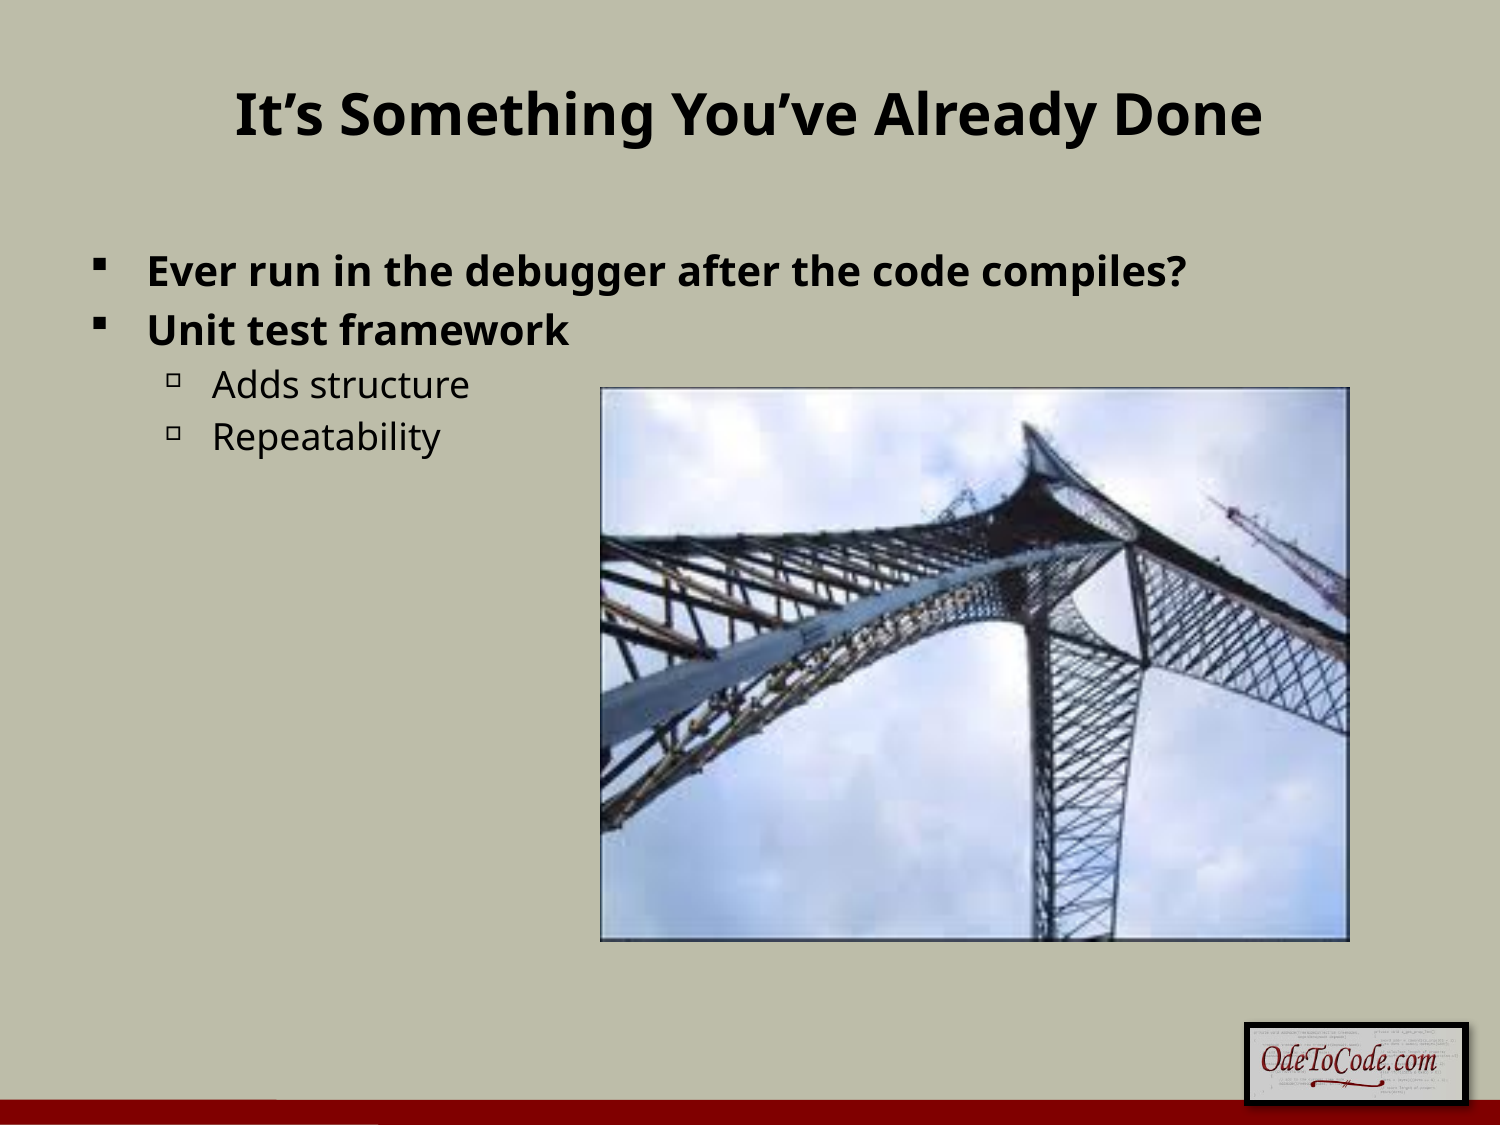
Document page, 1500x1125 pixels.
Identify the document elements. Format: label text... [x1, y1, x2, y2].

picture [599, 387, 1350, 943]
title It’s Something You’ve Already Done [74, 49, 1426, 176]
list Ever run in the debugger after the code compiles? Unit test framework Adds structure Repeatability [74, 237, 1426, 976]
picture [1250, 1028, 1462, 1100]
